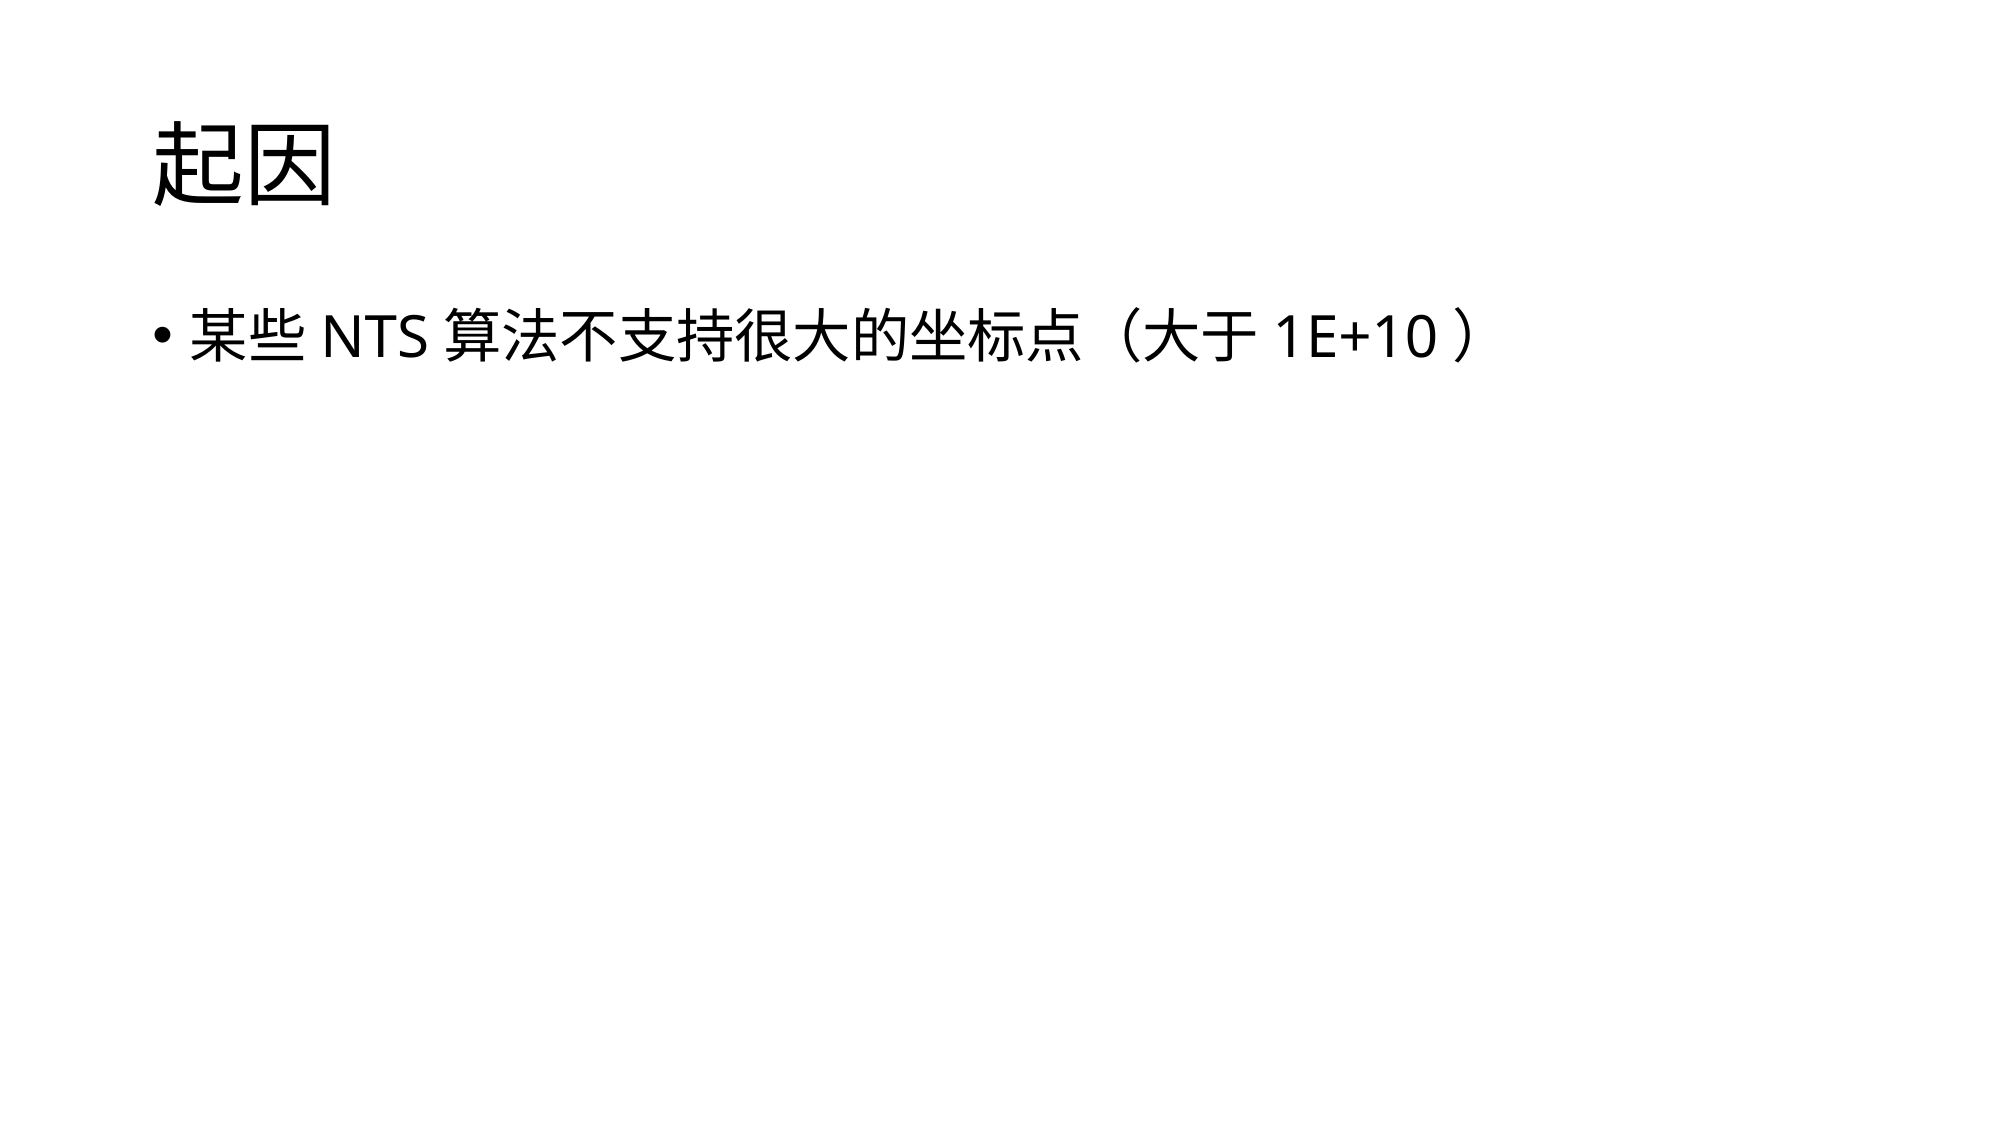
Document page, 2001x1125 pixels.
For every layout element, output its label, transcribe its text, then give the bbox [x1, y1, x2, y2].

list 某些NTS算法不支持很大的坐标点（大于1E+10） [137, 299, 1863, 1014]
title 起因 [137, 59, 1863, 278]
